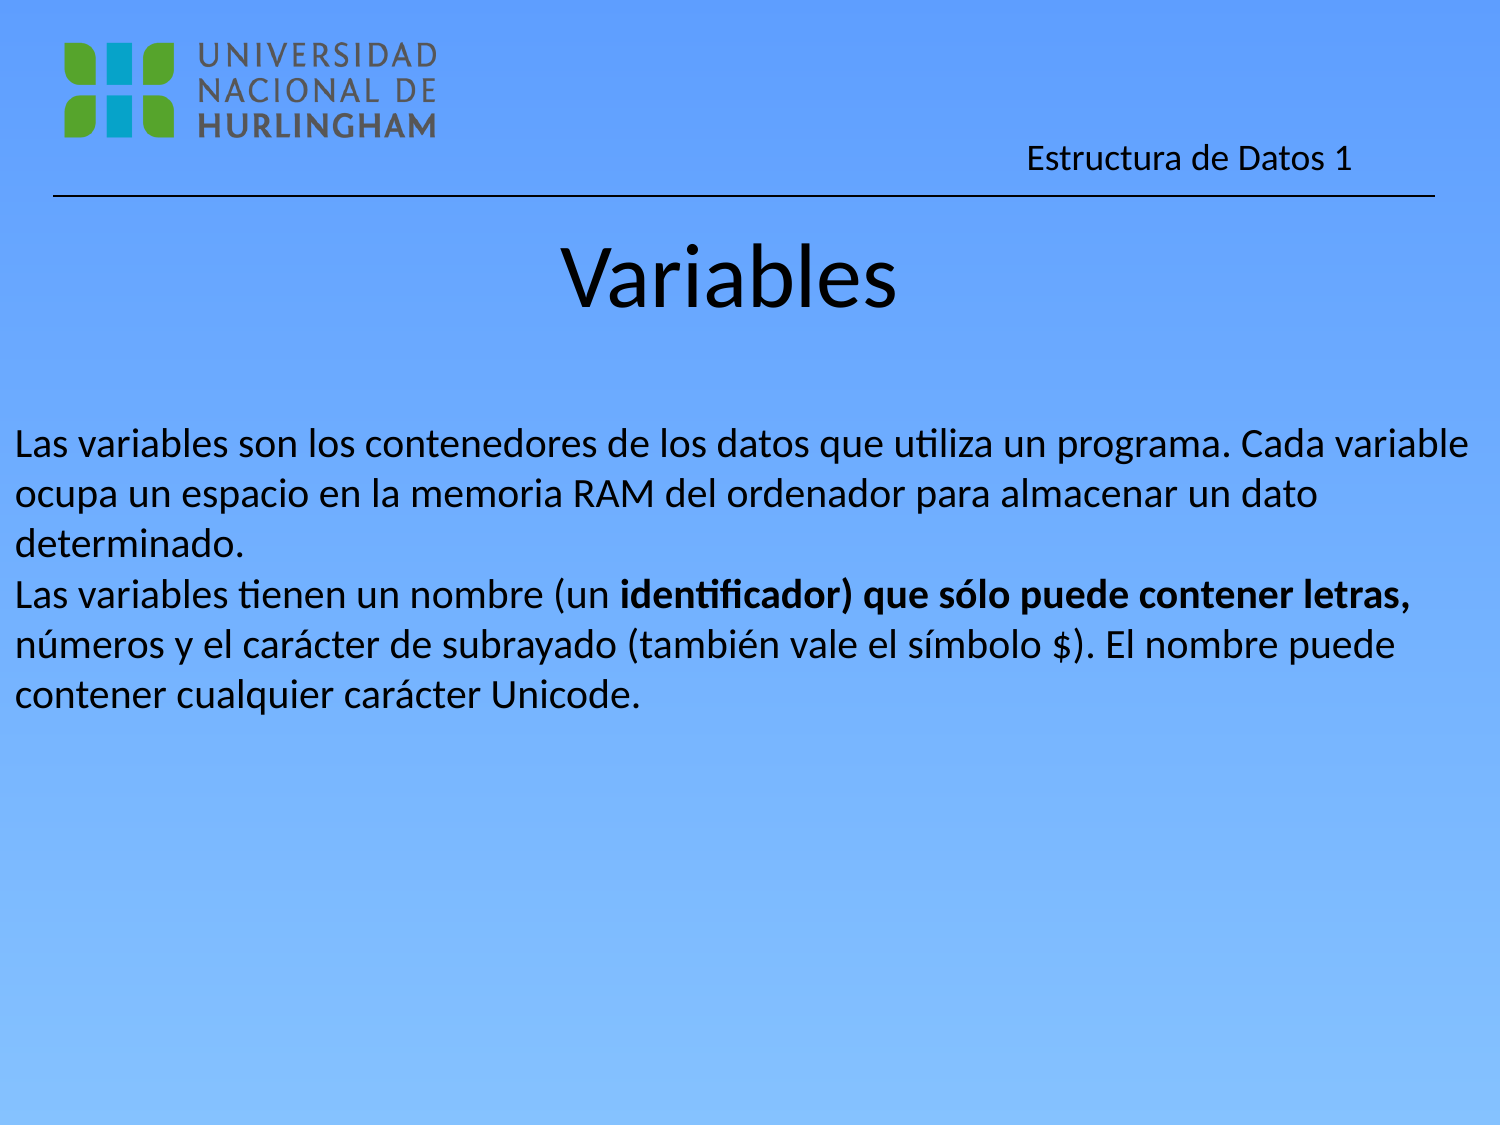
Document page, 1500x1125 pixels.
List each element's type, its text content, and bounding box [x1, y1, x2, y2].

text_box Las variables son los contenedores de los datos que utiliza un programa. Cada variable ocupa un espacio en la memoria RAM del ordenador para almacenar un dato determinado. Las variables tienen un nombre (un identificador) que sólo puede contener letras, números y el carácter de subrayado (también vale el símbolo $). El nombre puede contener cualquier carácter Unicode. [0, 408, 1500, 724]
title Variables [64, 208, 1415, 362]
picture [64, 42, 436, 138]
